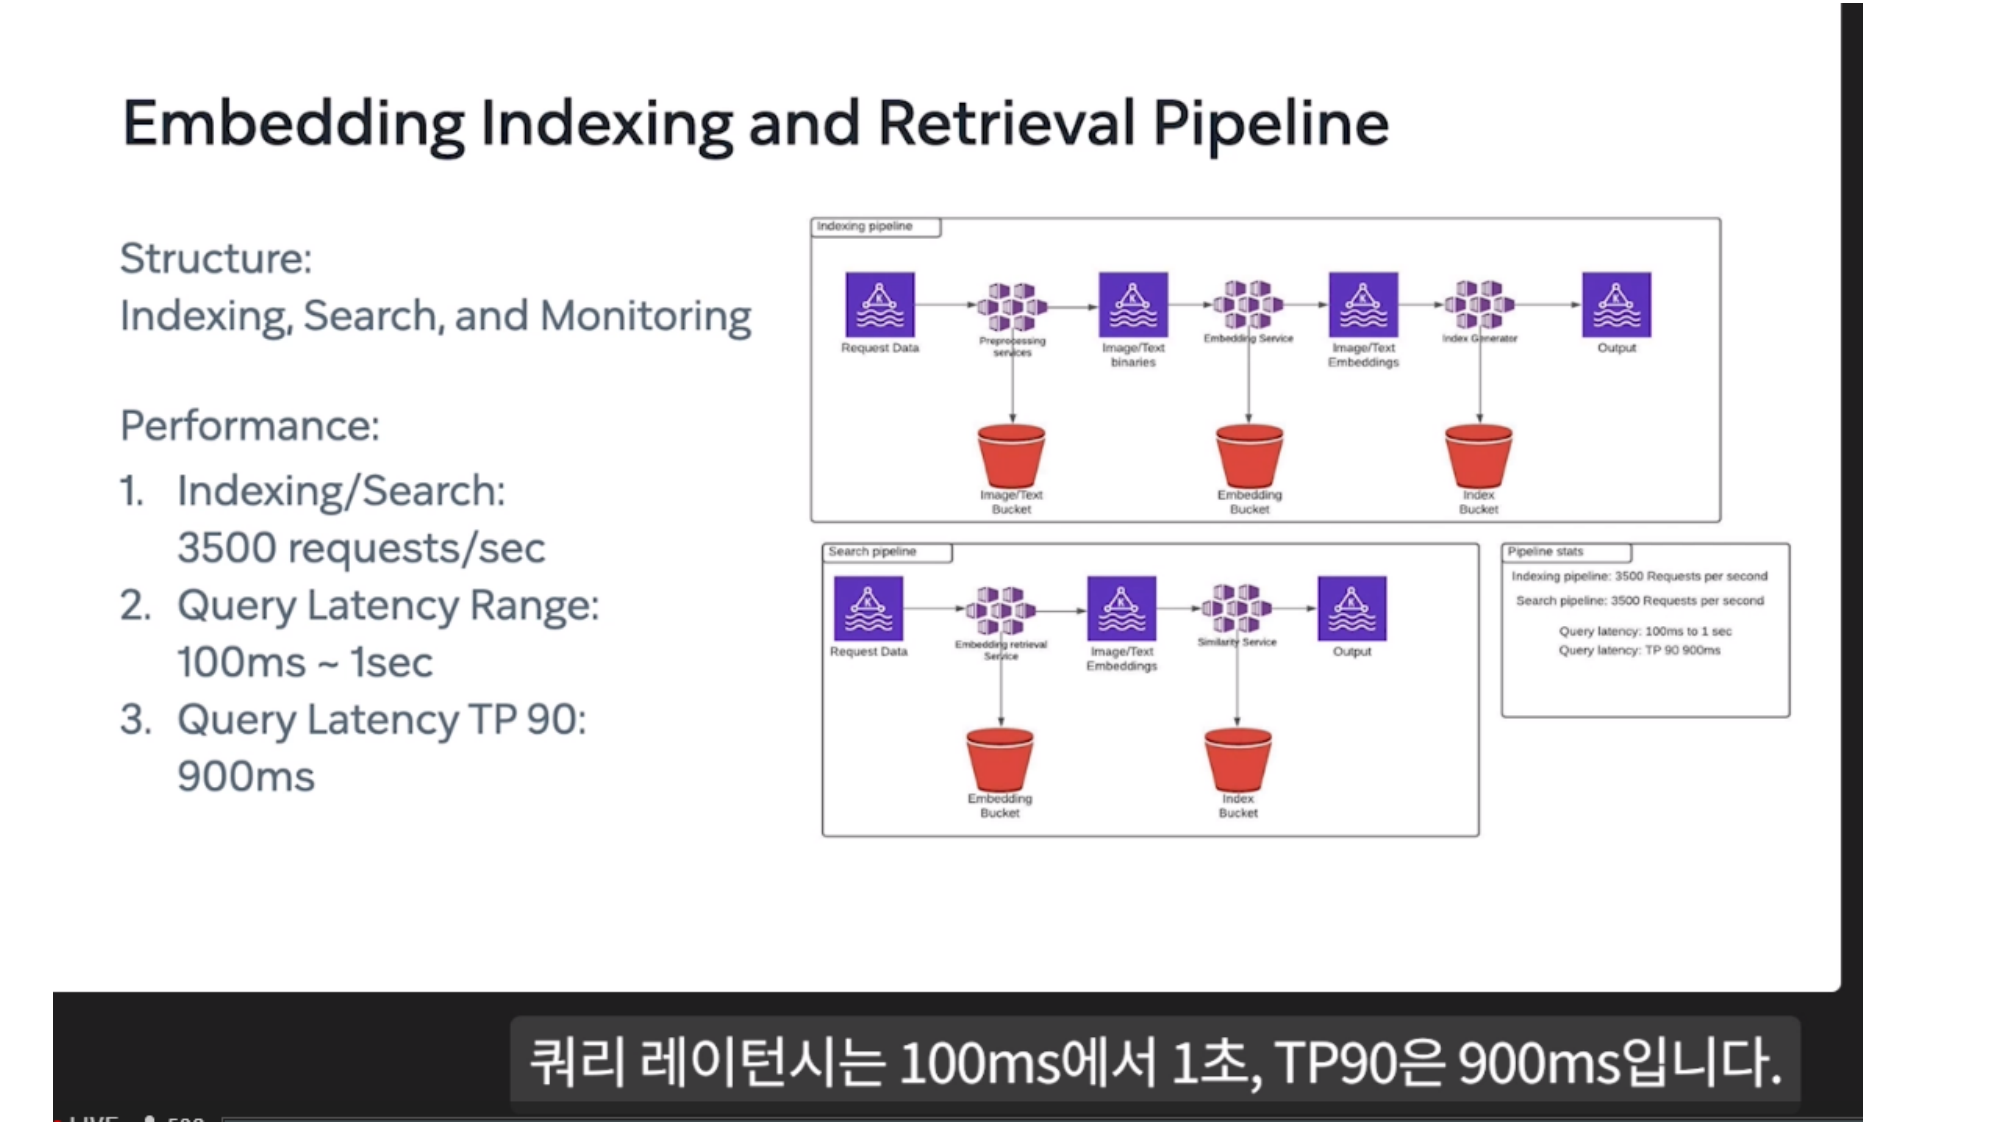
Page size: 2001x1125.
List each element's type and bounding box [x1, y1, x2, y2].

picture [53, 3, 1863, 1122]
